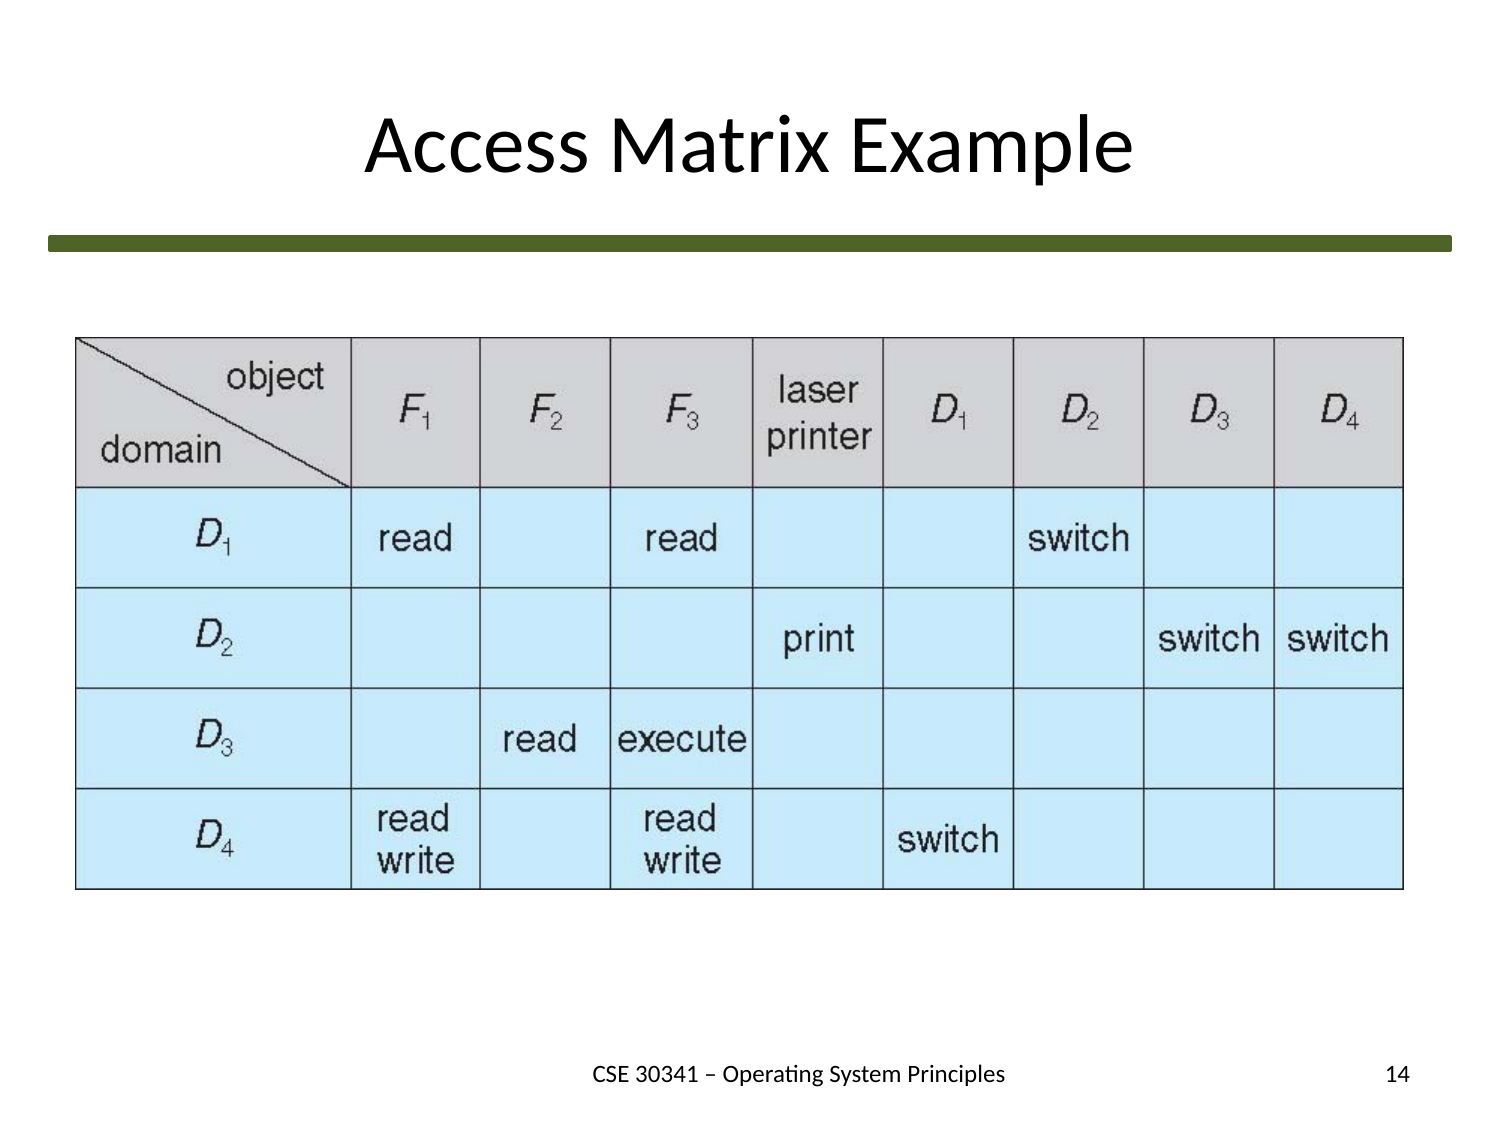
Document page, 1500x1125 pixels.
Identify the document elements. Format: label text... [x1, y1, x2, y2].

title Access Matrix Example [75, 45, 1425, 233]
picture [74, 337, 1404, 891]
